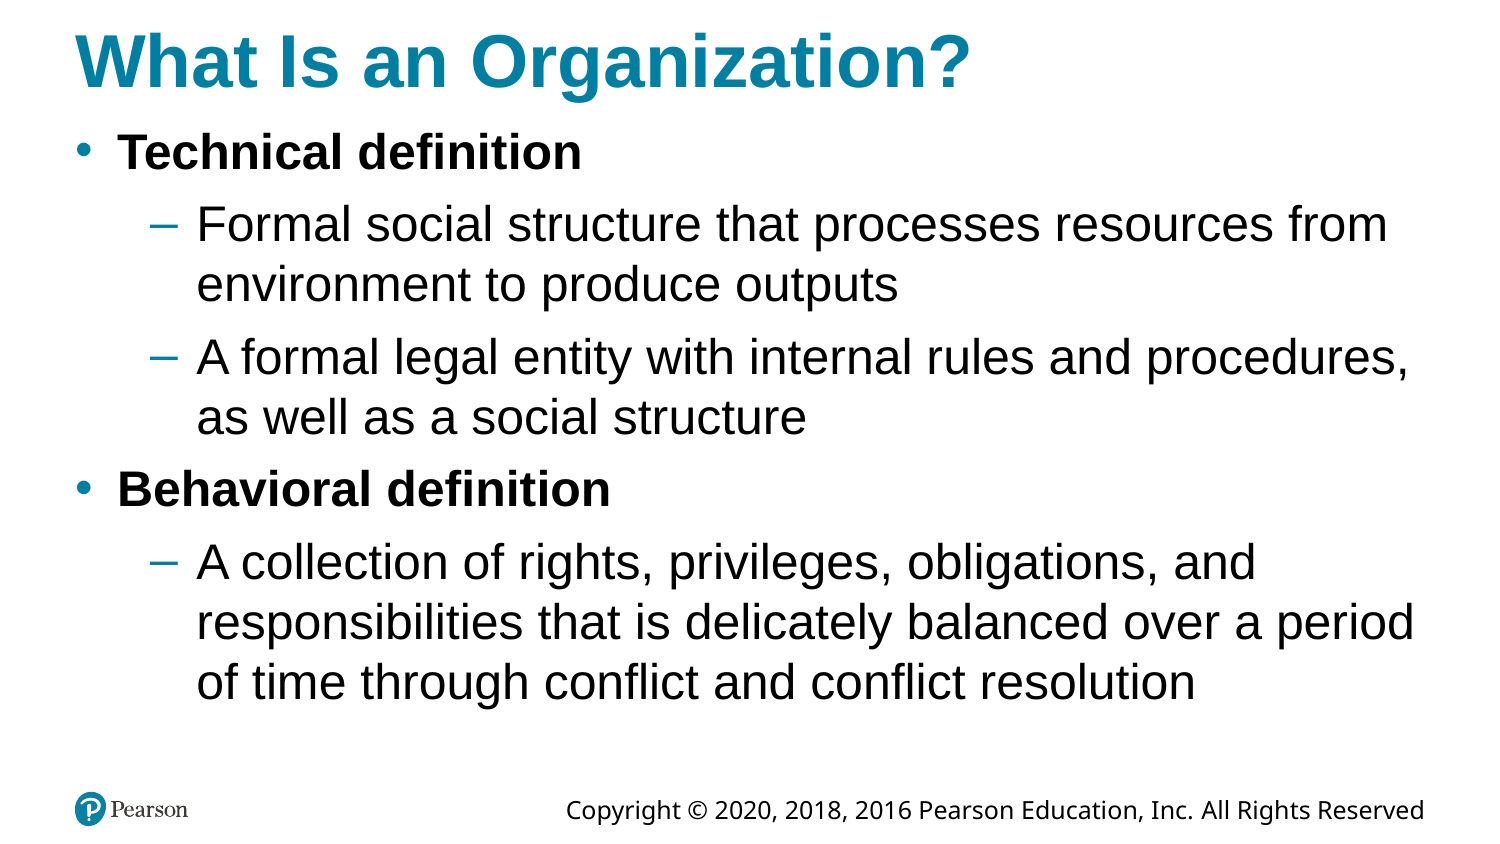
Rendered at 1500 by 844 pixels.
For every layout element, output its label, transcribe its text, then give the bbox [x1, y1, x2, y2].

title What Is an Organization? [75, 0, 1425, 103]
list Technical definition Formal social structure that processes resources from environment to produce outputs A formal legal entity with internal rules and procedures, as well as a social structure Behavioral definition A collection of rights, privileges, obligations, and responsibilities that is delicately balanced over a period of time through conflict and conflict resolution [75, 119, 1425, 710]
